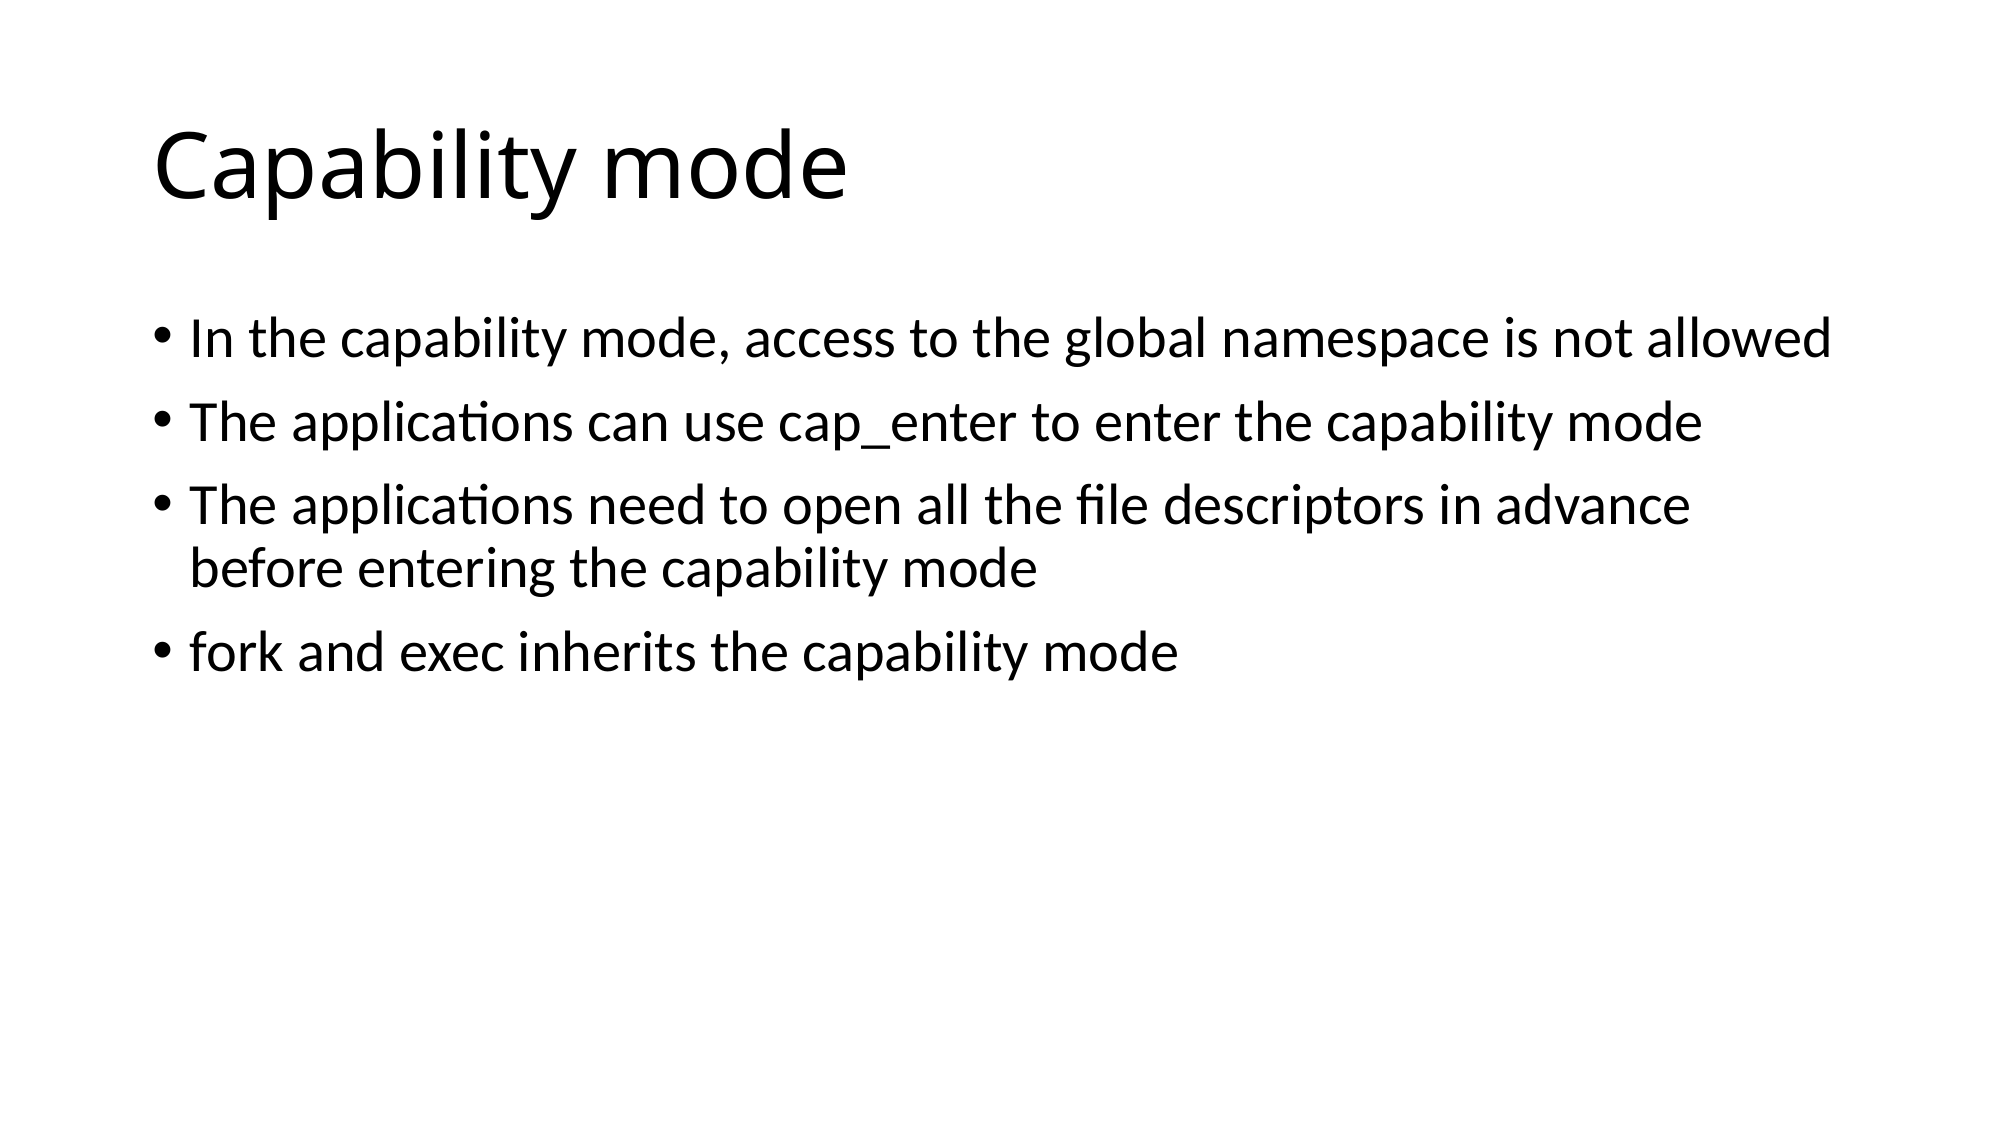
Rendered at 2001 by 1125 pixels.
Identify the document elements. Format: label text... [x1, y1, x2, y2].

title Capability mode [137, 59, 1863, 278]
list In the capability mode, access to the global namespace is not allowed The applications can use cap_enter to enter the capability mode The applications need to open all the file descriptors in advance before entering the capability mode fork and exec inherits the capability mode [137, 299, 1863, 1014]
